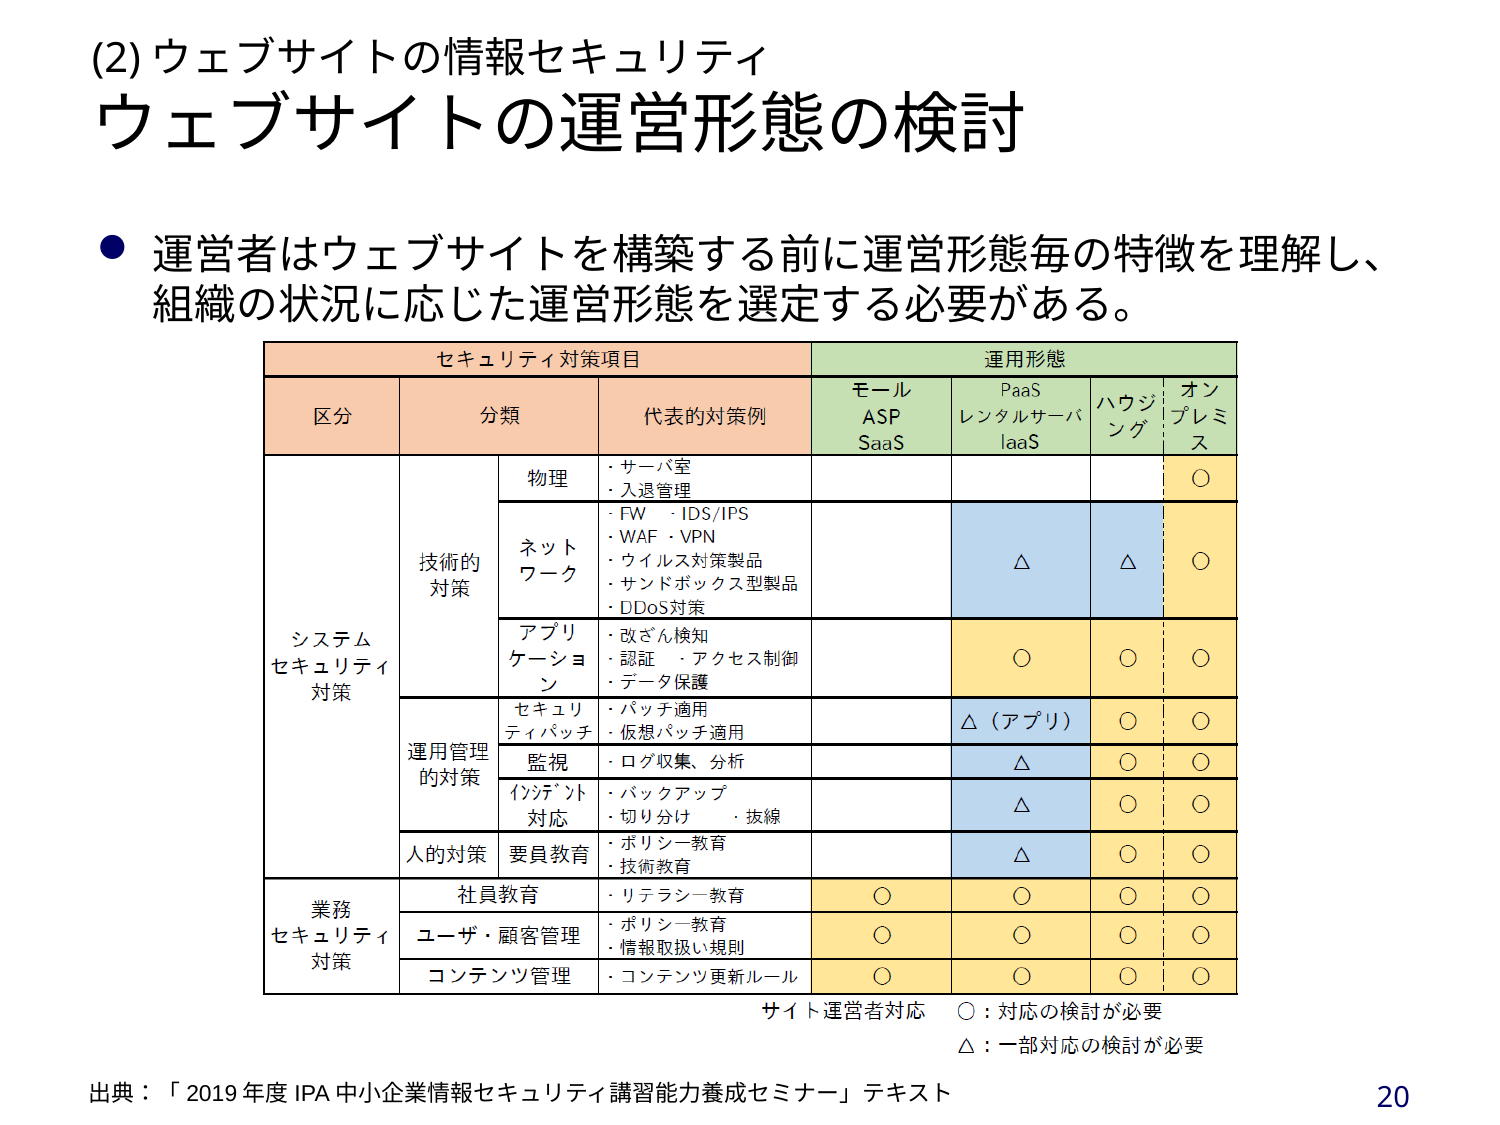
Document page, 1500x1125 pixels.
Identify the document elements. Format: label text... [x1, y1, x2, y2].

picture [259, 337, 1241, 1055]
list 運営者はウェブサイトを構築する前に運営形態毎の特徴を理解し、組織の状況に応じた運営形態を選定する必要がある。 [81, 220, 1459, 1052]
slide_number 20 [1074, 1070, 1425, 1118]
title (2)ウェブサイトの情報セキュリティ ウェブサイトの運営形態の検討 [76, 7, 1223, 185]
